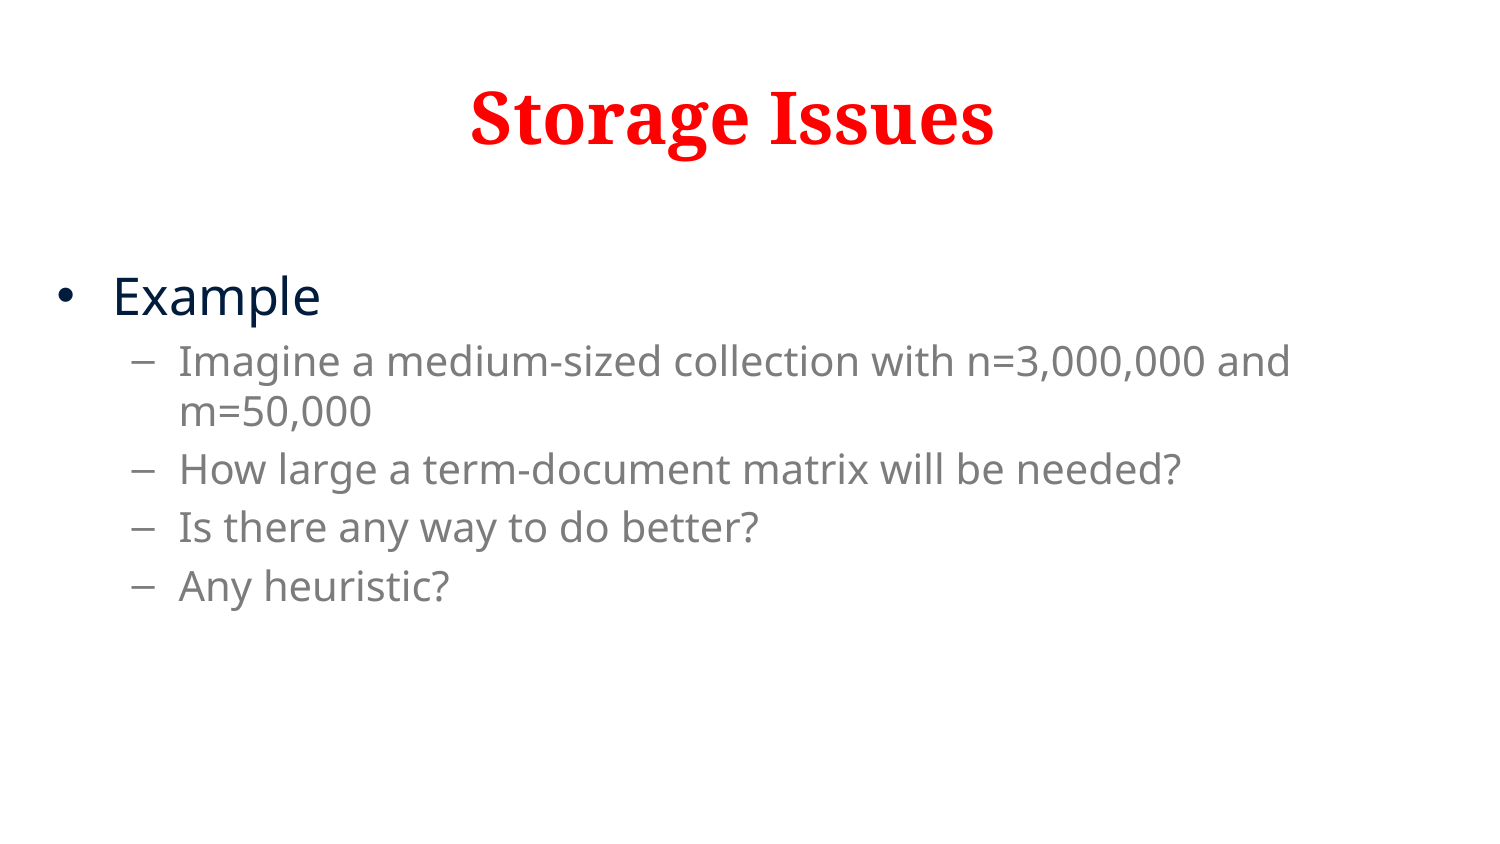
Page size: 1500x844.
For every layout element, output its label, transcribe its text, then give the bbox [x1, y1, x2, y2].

list Example Imagine a medium-sized collection with n=3,000,000 and m=50,000 How large a term-document matrix will be needed? Is there any way to do better? Any heuristic? [41, 256, 1466, 700]
title Storage Issues [41, 64, 1425, 180]
